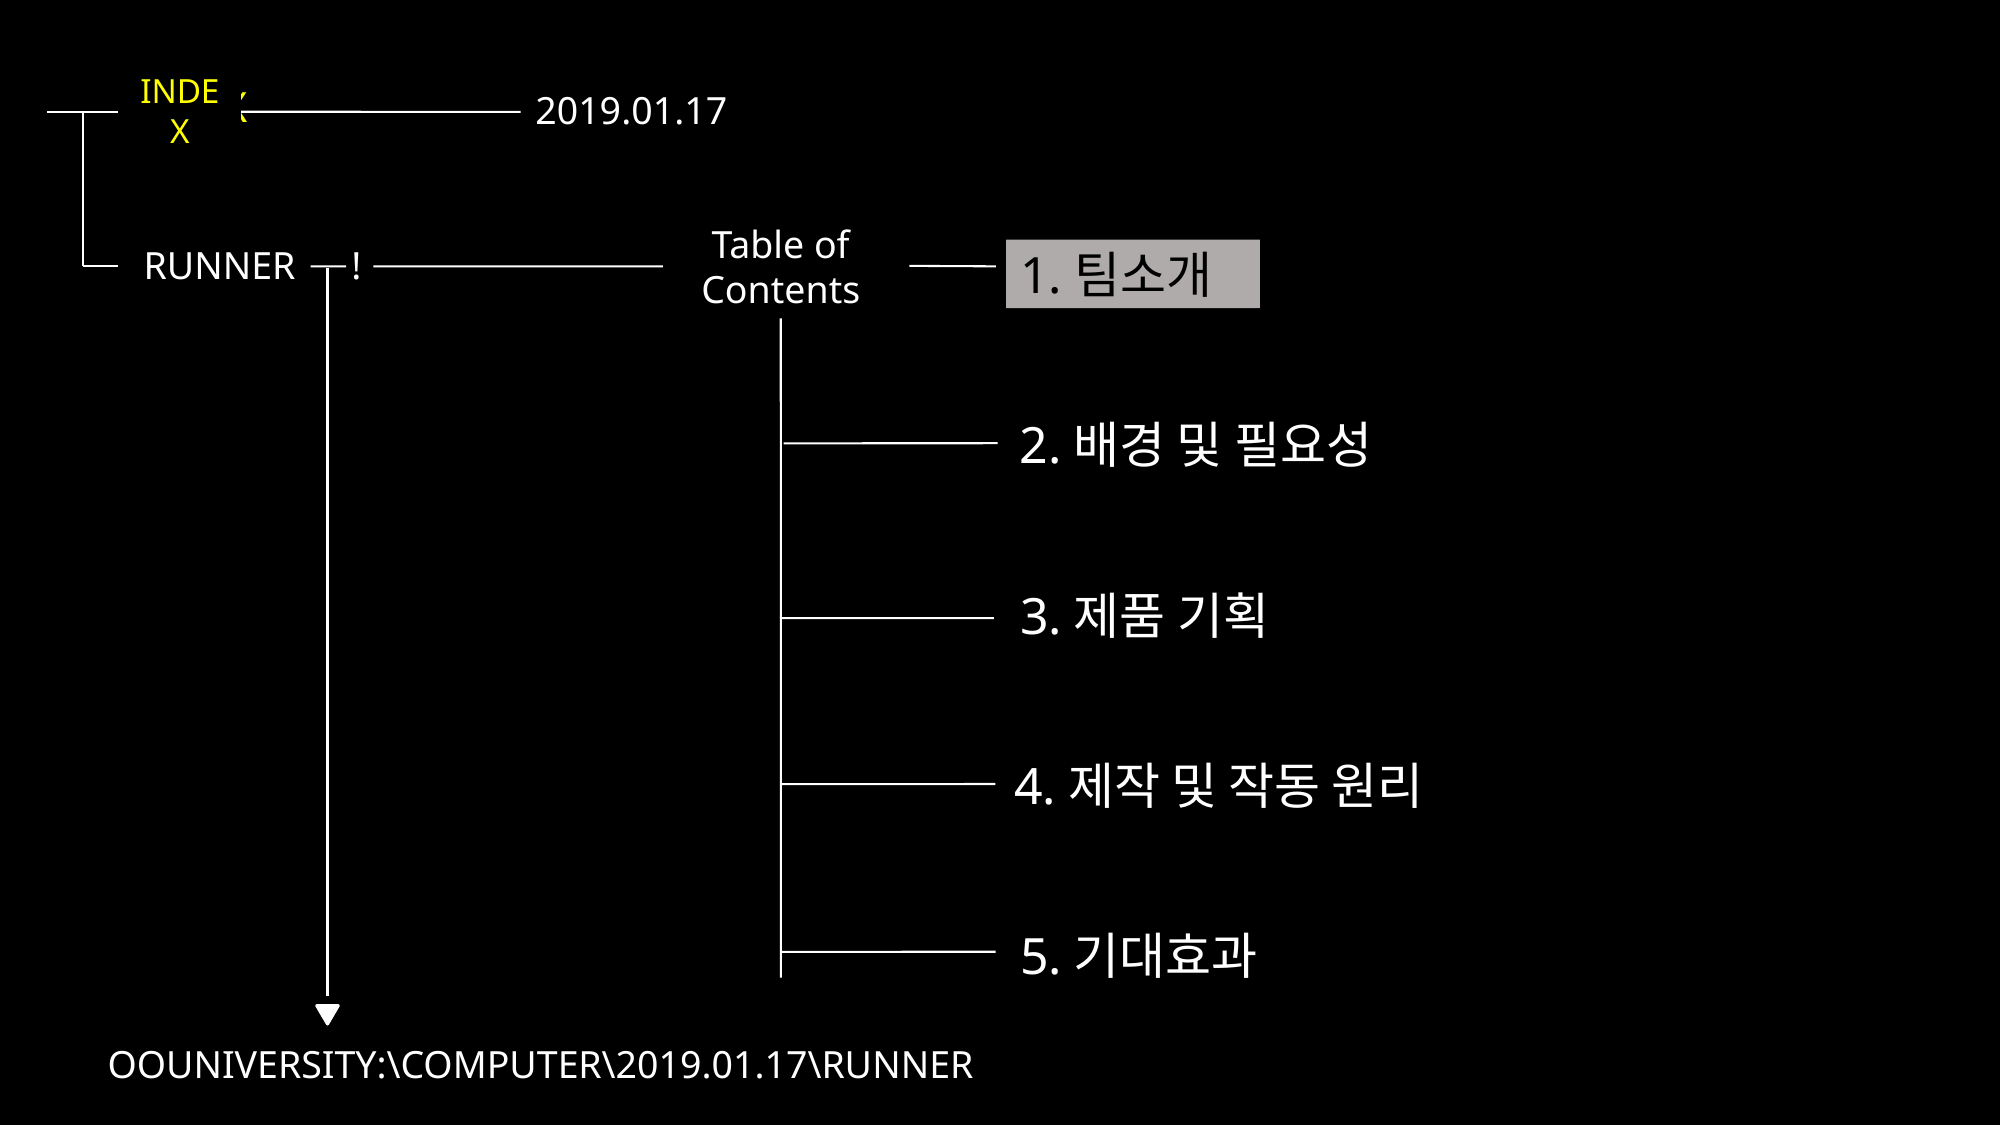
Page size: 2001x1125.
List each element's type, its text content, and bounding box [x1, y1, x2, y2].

text_box Table of Contents [652, 213, 910, 319]
text_box 2.배경 및 필요성 [1004, 405, 1480, 481]
text_box 3.제품 기획 [1004, 577, 1573, 653]
text_box [315, 1004, 340, 1026]
text_box 1.팀소개 [1005, 235, 1433, 311]
text_box ! [336, 234, 383, 295]
text_box INDEX [119, 84, 241, 137]
text_box 5.기대효과 [1005, 917, 1433, 993]
text_box 2019.01.17 [520, 79, 787, 140]
text_box RUNNER [117, 234, 322, 295]
text_box 4.제작 및 작동 원리 [999, 747, 1510, 823]
text_box OOUNIVERSITY:\COMPUTER\2019.01.17\RUNNER [92, 1033, 1000, 1093]
